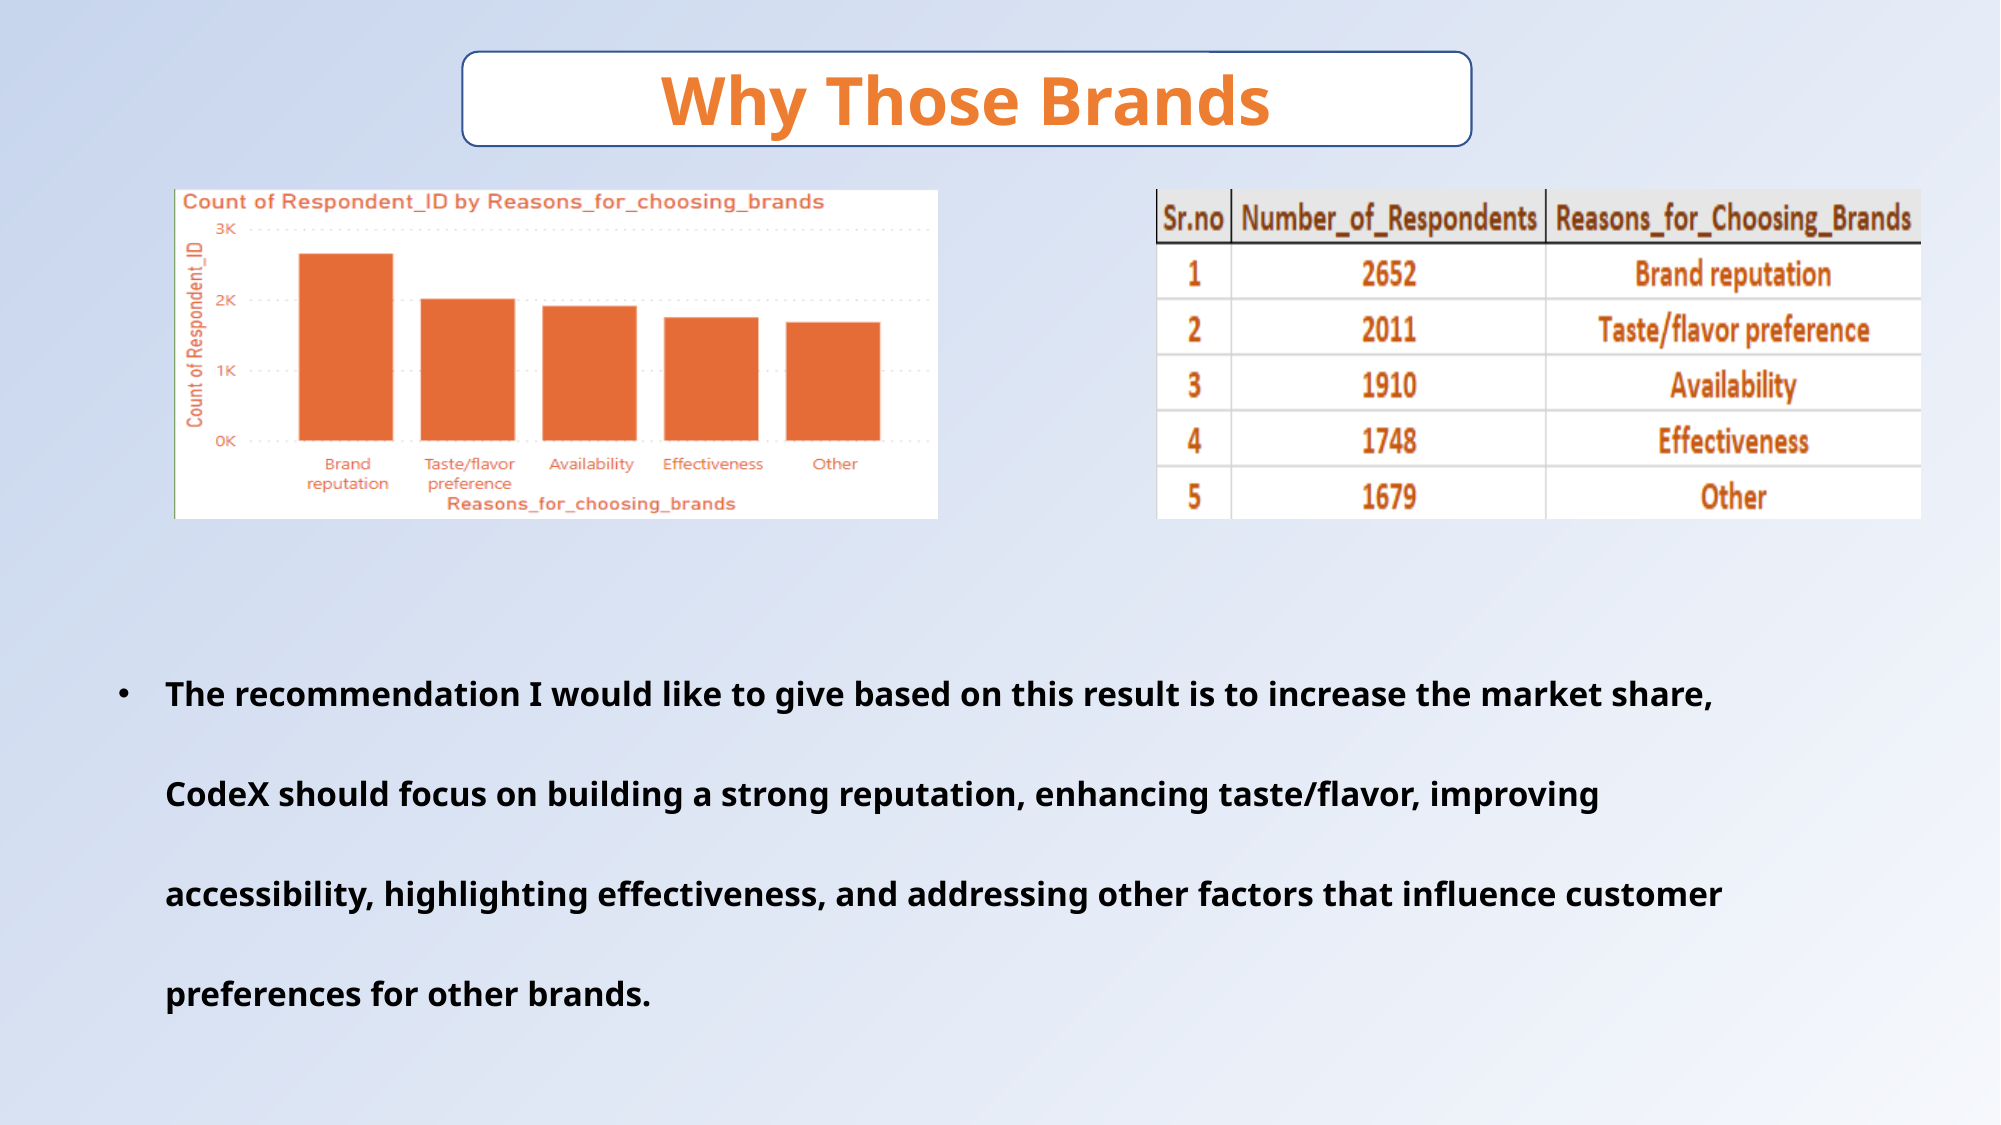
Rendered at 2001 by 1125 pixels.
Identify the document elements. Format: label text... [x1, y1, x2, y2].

text_box Why Those Brands [461, 50, 1473, 148]
picture [174, 189, 938, 519]
text_box The recommendation I would like to give based on this result is to increase the market share, CodeX should focus on building a strong reputation, enhancing taste/flavor, improving accessibility, highlighting effectiveness, and addressing other factors that influence customer preferences for other brands. [103, 606, 1831, 1020]
picture [1156, 189, 1921, 519]
